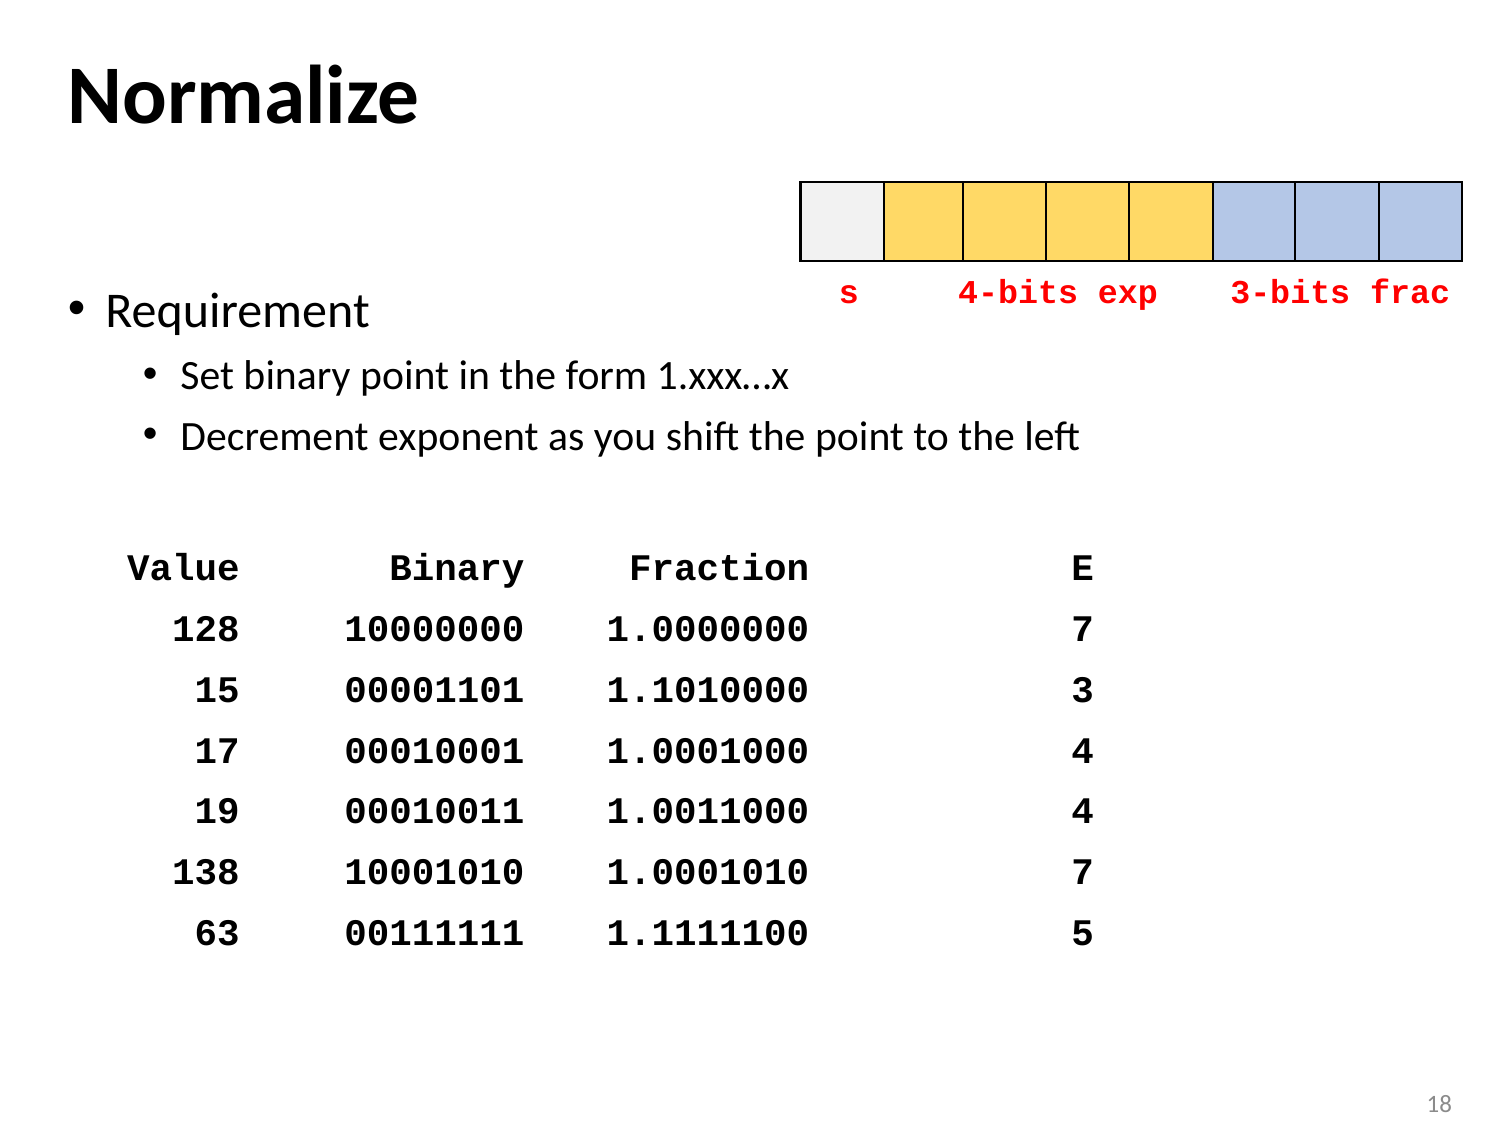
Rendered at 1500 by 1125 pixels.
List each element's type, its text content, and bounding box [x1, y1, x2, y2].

table_header Fraction [539, 542, 824, 603]
table_header Value [105, 542, 254, 603]
table_cell 138 [105, 846, 254, 907]
table_cell 15 [105, 664, 254, 724]
table_cell 10000000 [254, 603, 539, 664]
table_cell 5 [824, 907, 1109, 968]
table_cell 00001101 [254, 664, 539, 724]
table_cell 7 [824, 603, 1109, 664]
table_cell 4 [824, 785, 1109, 846]
table_cell 4 [824, 724, 1109, 785]
table_cell 1.0001010 [539, 846, 824, 907]
slide_number 18 [1390, 1079, 1468, 1125]
table_header Binary [254, 542, 539, 603]
table_cell 19 [105, 785, 254, 846]
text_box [800, 181, 1468, 319]
table_cell 17 [105, 724, 254, 785]
table_cell 1.1010000 [539, 664, 824, 724]
table_cell 1.0011000 [539, 785, 824, 846]
table_cell 00010001 [254, 724, 539, 785]
table_cell 63 [105, 907, 254, 968]
table_cell 3 [824, 664, 1109, 724]
table_cell 1.0000000 [539, 603, 824, 664]
list Requirement Set binary point in the form 1.xxx…x Decrement exponent as you shift the point to the left [52, 189, 1447, 1064]
table_cell 10001010 [254, 846, 539, 907]
table_cell 00111111 [254, 907, 539, 968]
table_cell 1.1111100 [539, 907, 824, 968]
table_cell 7 [824, 846, 1109, 907]
title Normalize [52, 27, 1447, 166]
table_cell 1.0001000 [539, 724, 824, 785]
table_cell 128 [105, 603, 254, 664]
table_header E [824, 542, 1109, 603]
table_cell 00010011 [254, 785, 539, 846]
